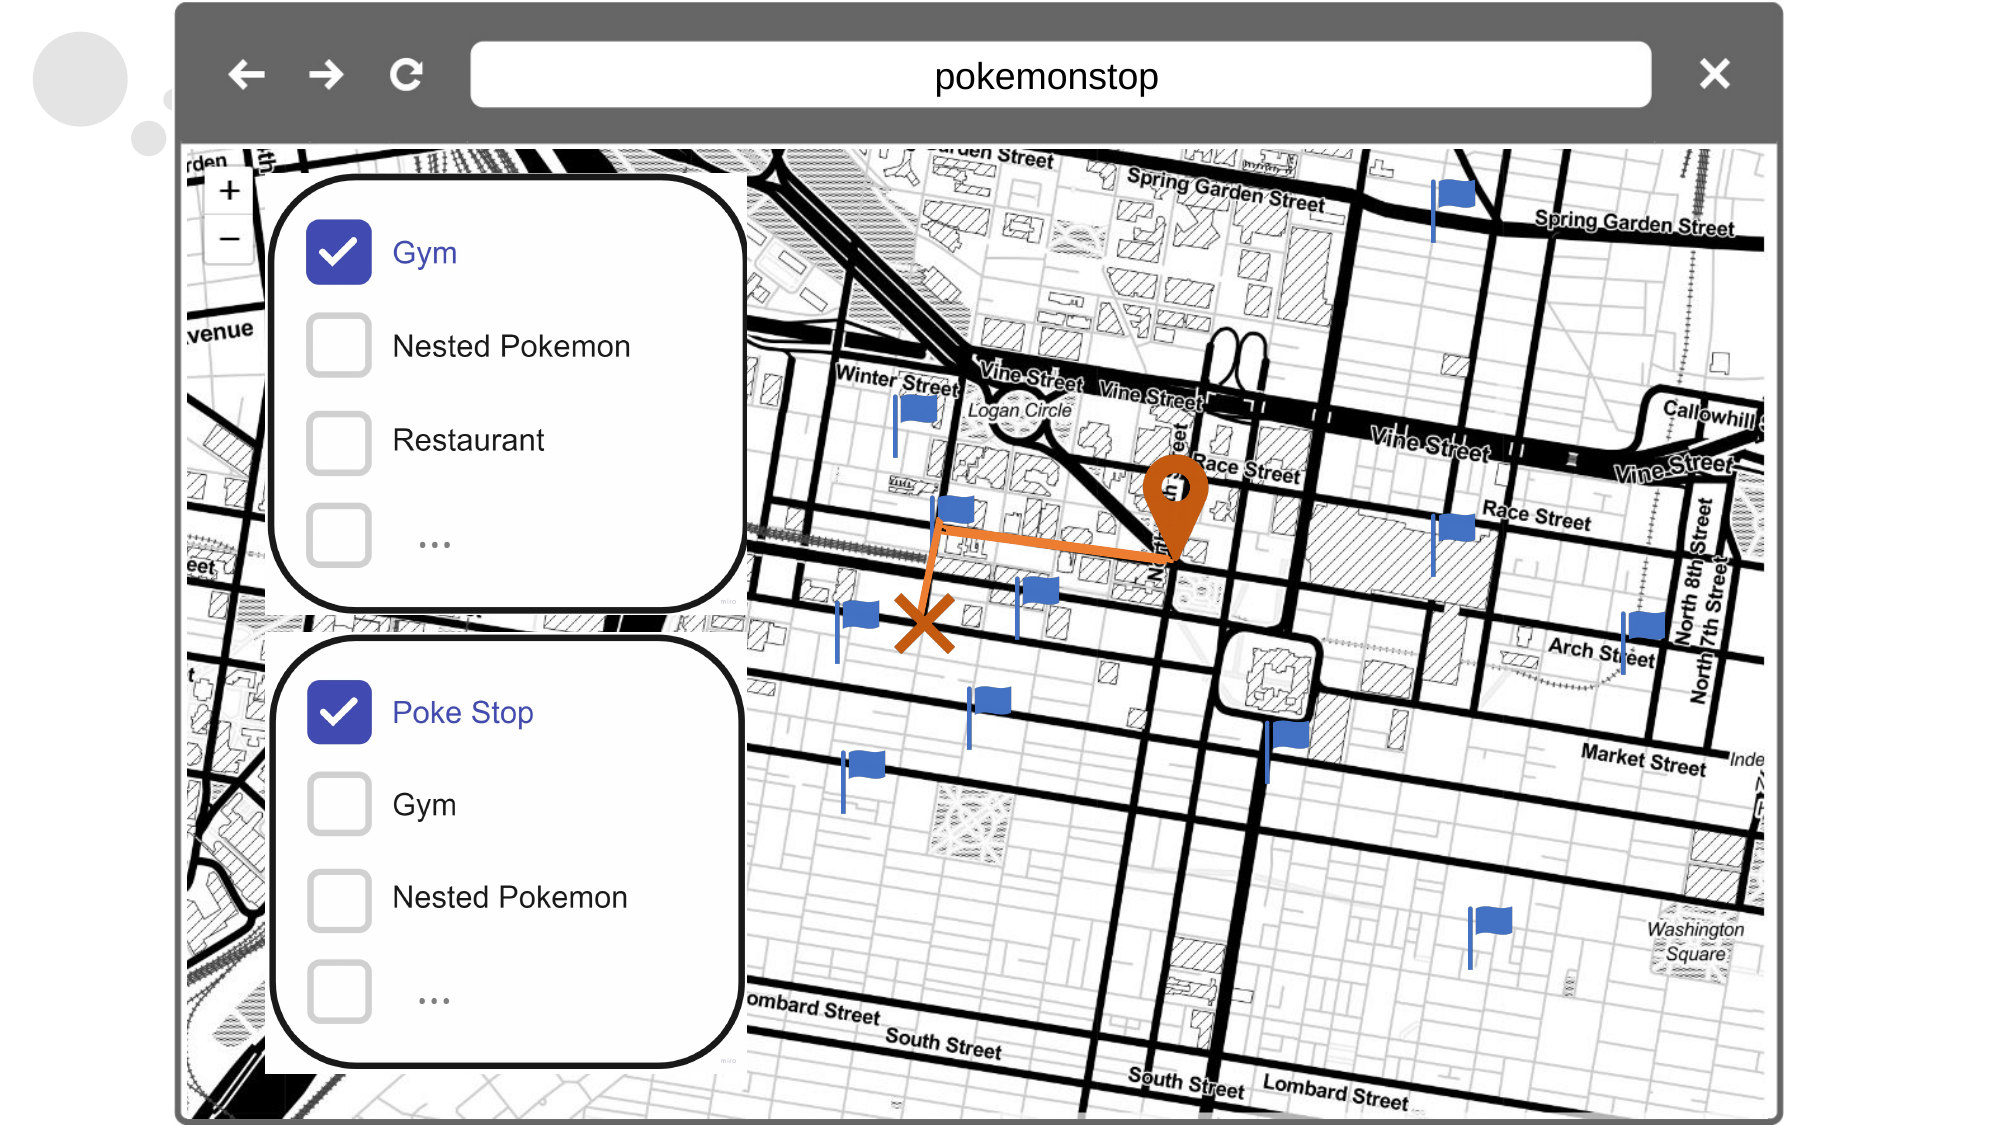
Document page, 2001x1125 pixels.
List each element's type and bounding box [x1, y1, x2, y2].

text_box [946, 531, 1174, 562]
text_box [943, 527, 1171, 532]
text_box [939, 532, 1166, 564]
picture [172, 0, 1785, 1125]
text_box [921, 520, 942, 582]
